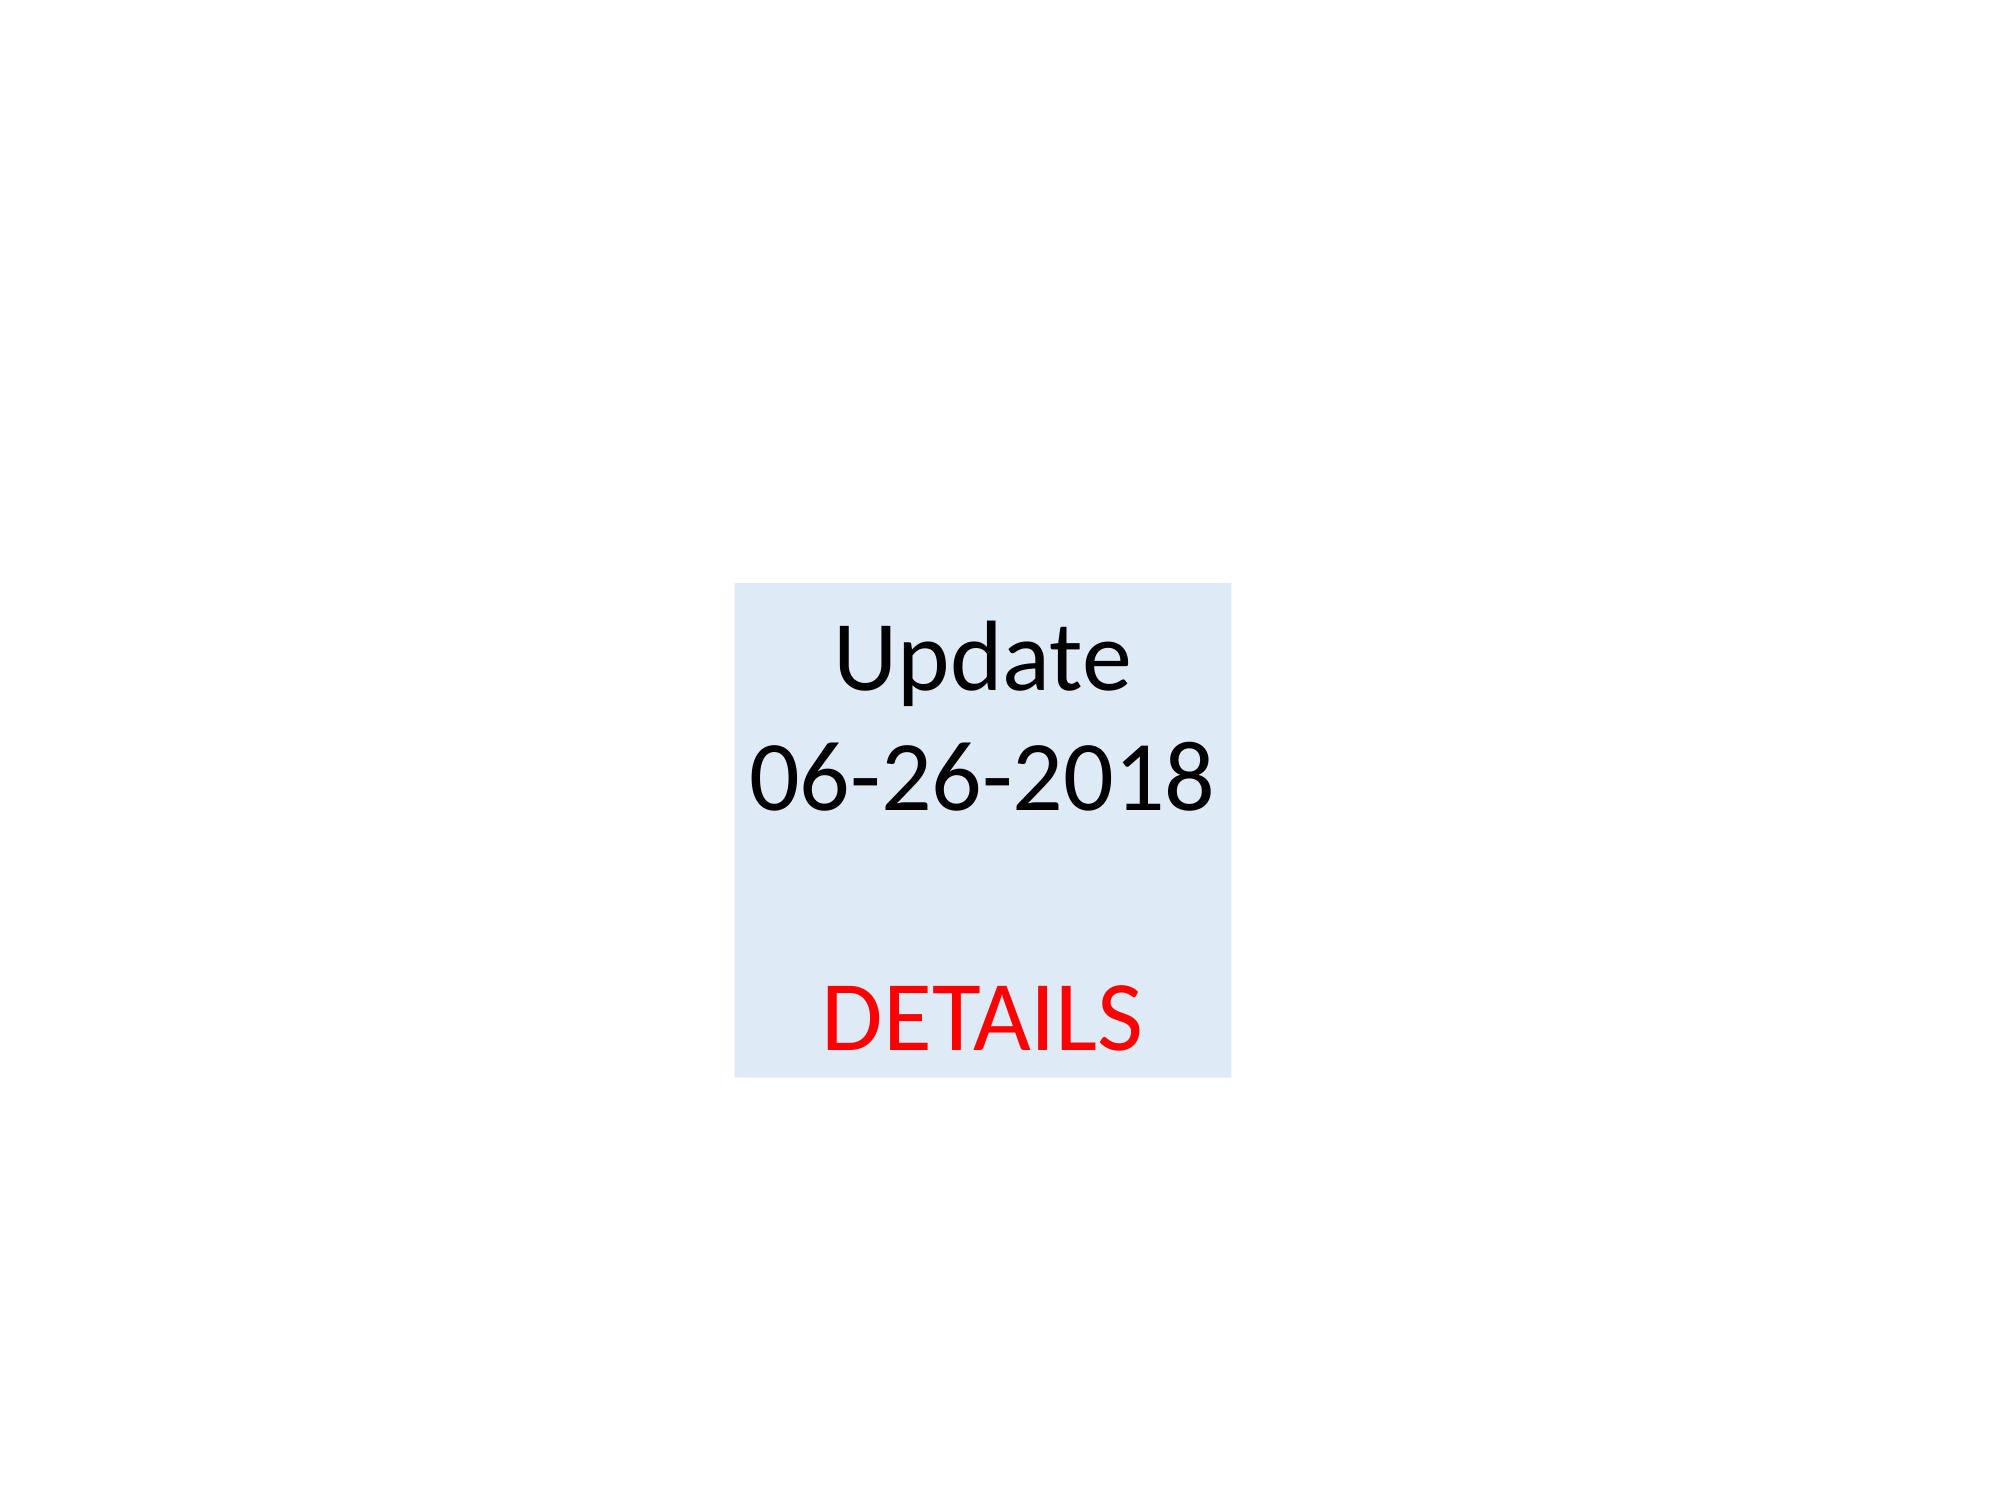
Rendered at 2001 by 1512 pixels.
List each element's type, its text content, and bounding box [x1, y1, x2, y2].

text_box Update 06-26-2018 DETAILS [734, 583, 1232, 1078]
